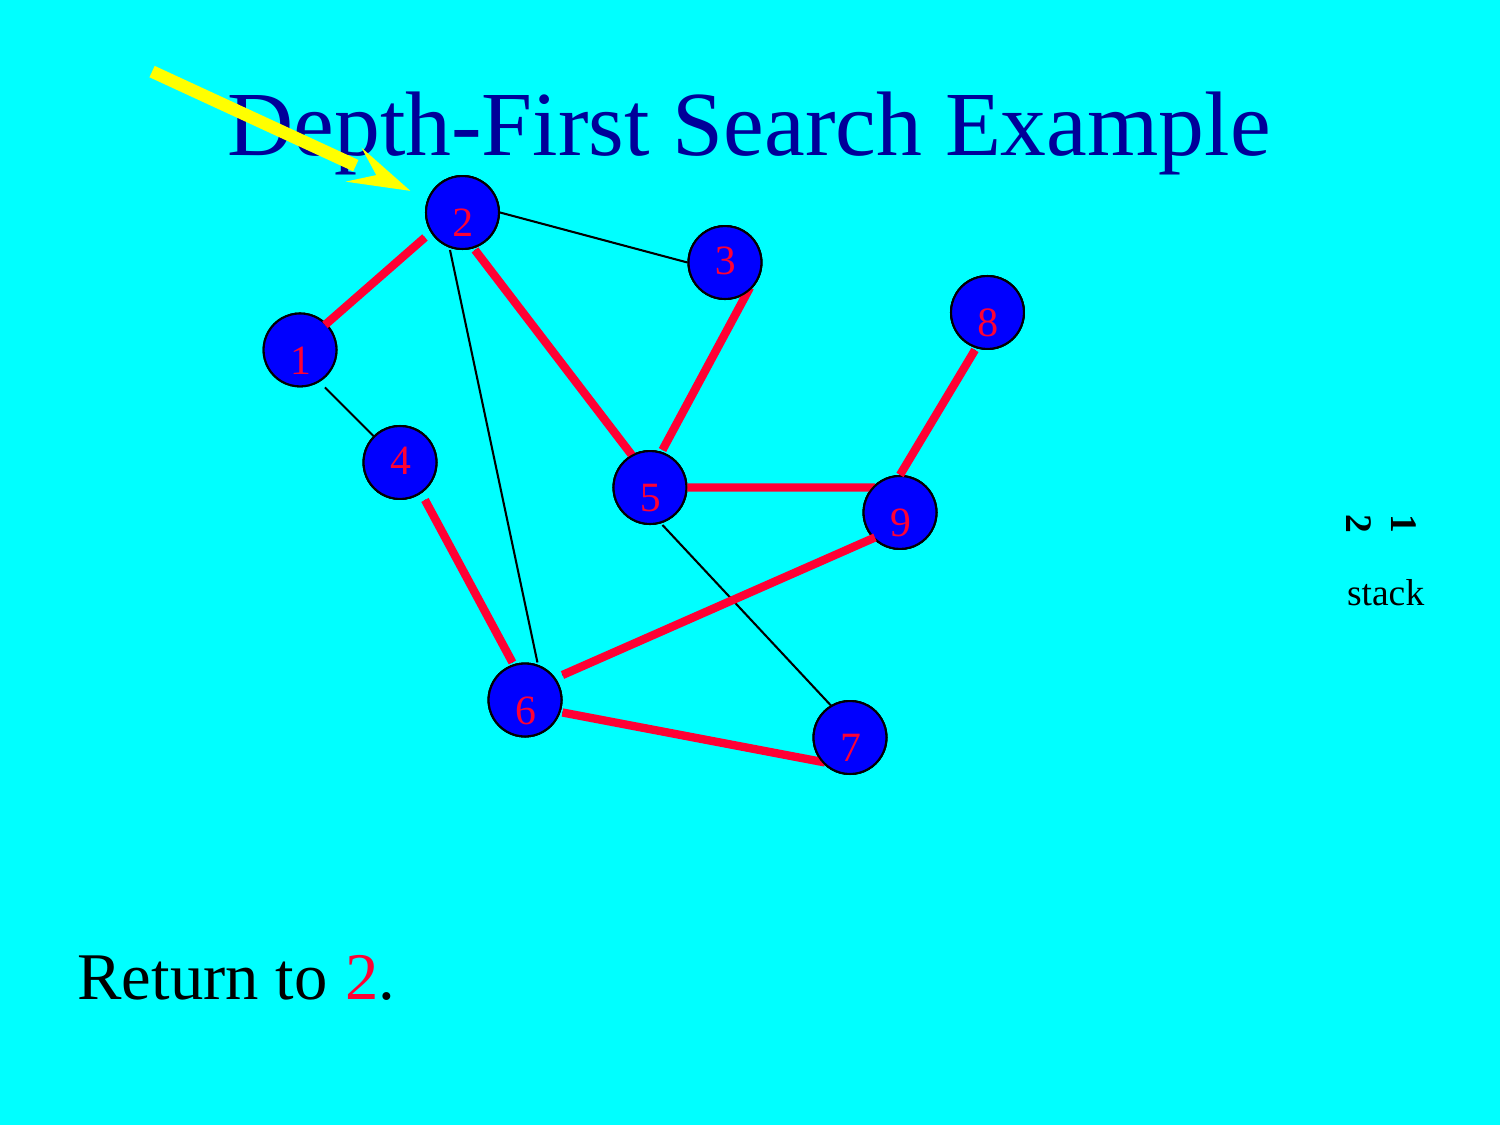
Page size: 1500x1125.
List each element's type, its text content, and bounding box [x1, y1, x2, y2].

text_box 1 2 [1223, 500, 1436, 631]
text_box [813, 700, 887, 778]
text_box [425, 175, 500, 253]
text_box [263, 313, 337, 391]
list Return to 2. [62, 924, 1363, 988]
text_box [488, 663, 562, 741]
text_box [613, 450, 687, 528]
text_box [388, 176, 411, 191]
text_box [363, 424, 437, 500]
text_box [950, 275, 1025, 353]
title Depth-First Search Example [112, 24, 1388, 213]
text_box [688, 224, 762, 300]
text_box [863, 475, 937, 553]
text_box stack [1332, 560, 1440, 621]
